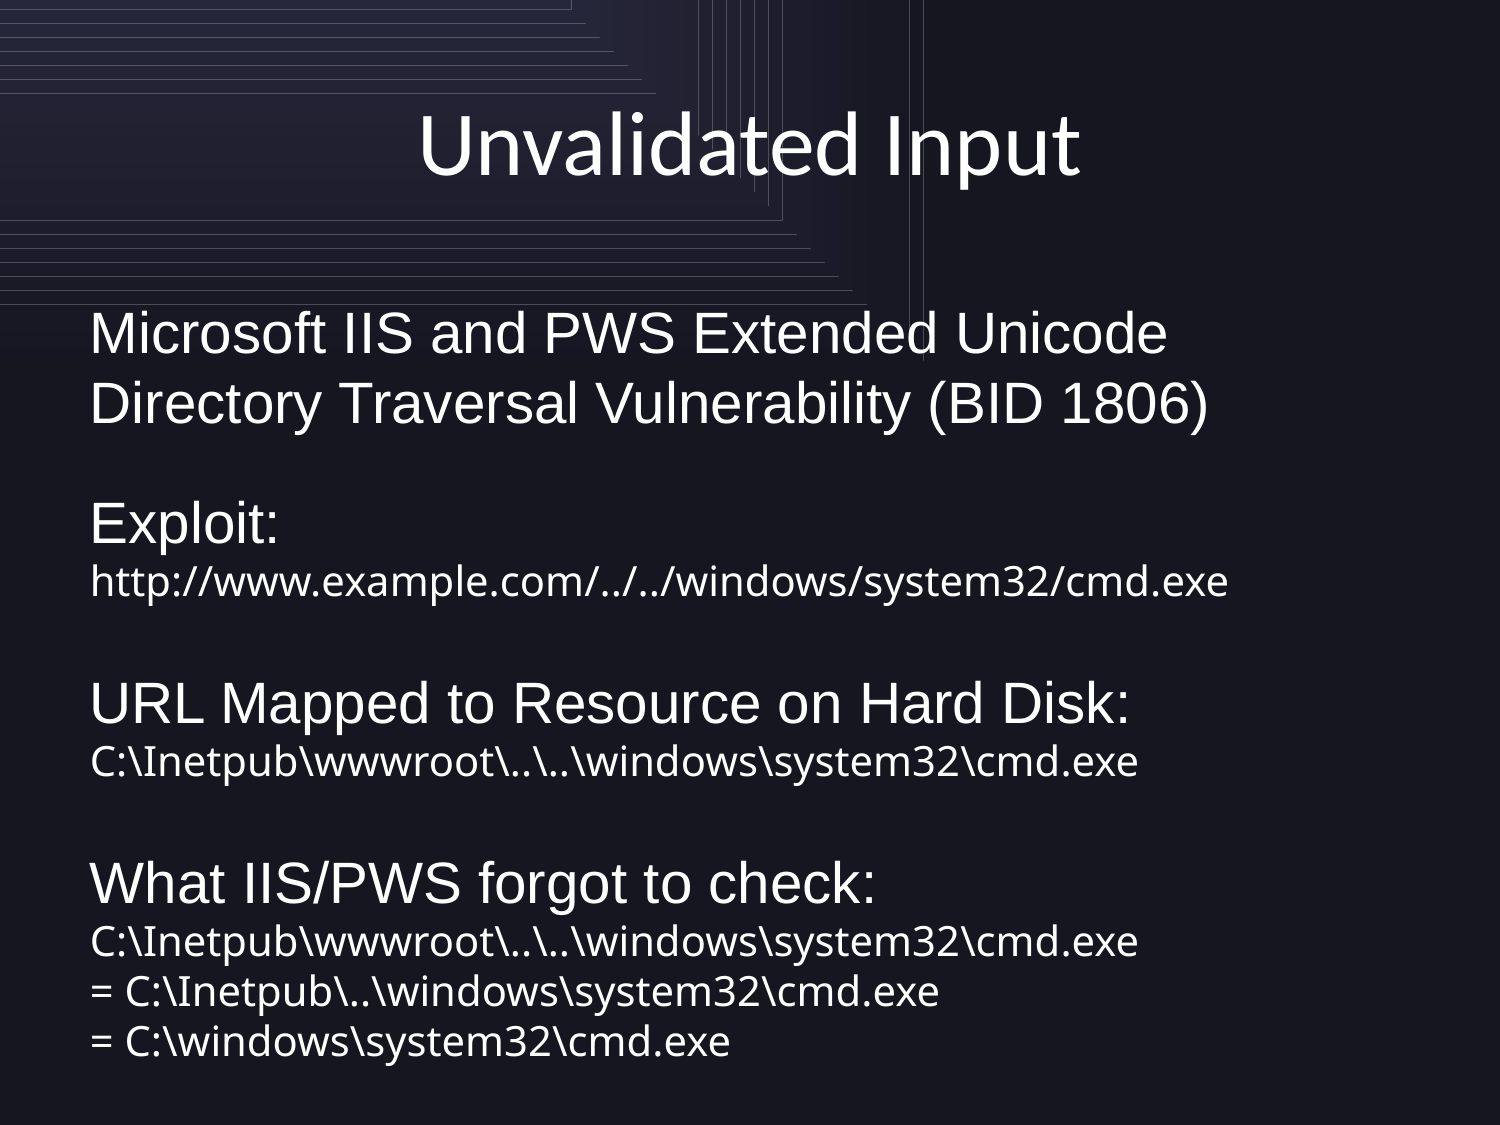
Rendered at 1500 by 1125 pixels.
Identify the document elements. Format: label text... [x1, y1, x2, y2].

title Unvalidated Input [75, 45, 1425, 233]
text_box Microsoft IIS and PWS Extended Unicode Directory Traversal Vulnerability (BID 1806) Exploit: http://www.example.com/../../windows/system32/cmd.exe URL Mapped to Resource on Hard Disk: C:\Inetpub\wwwroot\..\..\windows\system32\cmd.exe What IIS/PWS forgot to check: C:\Inetpub\wwwroot\..\..\windows\system32\cmd.exe = C:\Inetpub\..\windows\system32\cmd.exe = C:\windows\system32\cmd.exe [74, 287, 1425, 1073]
